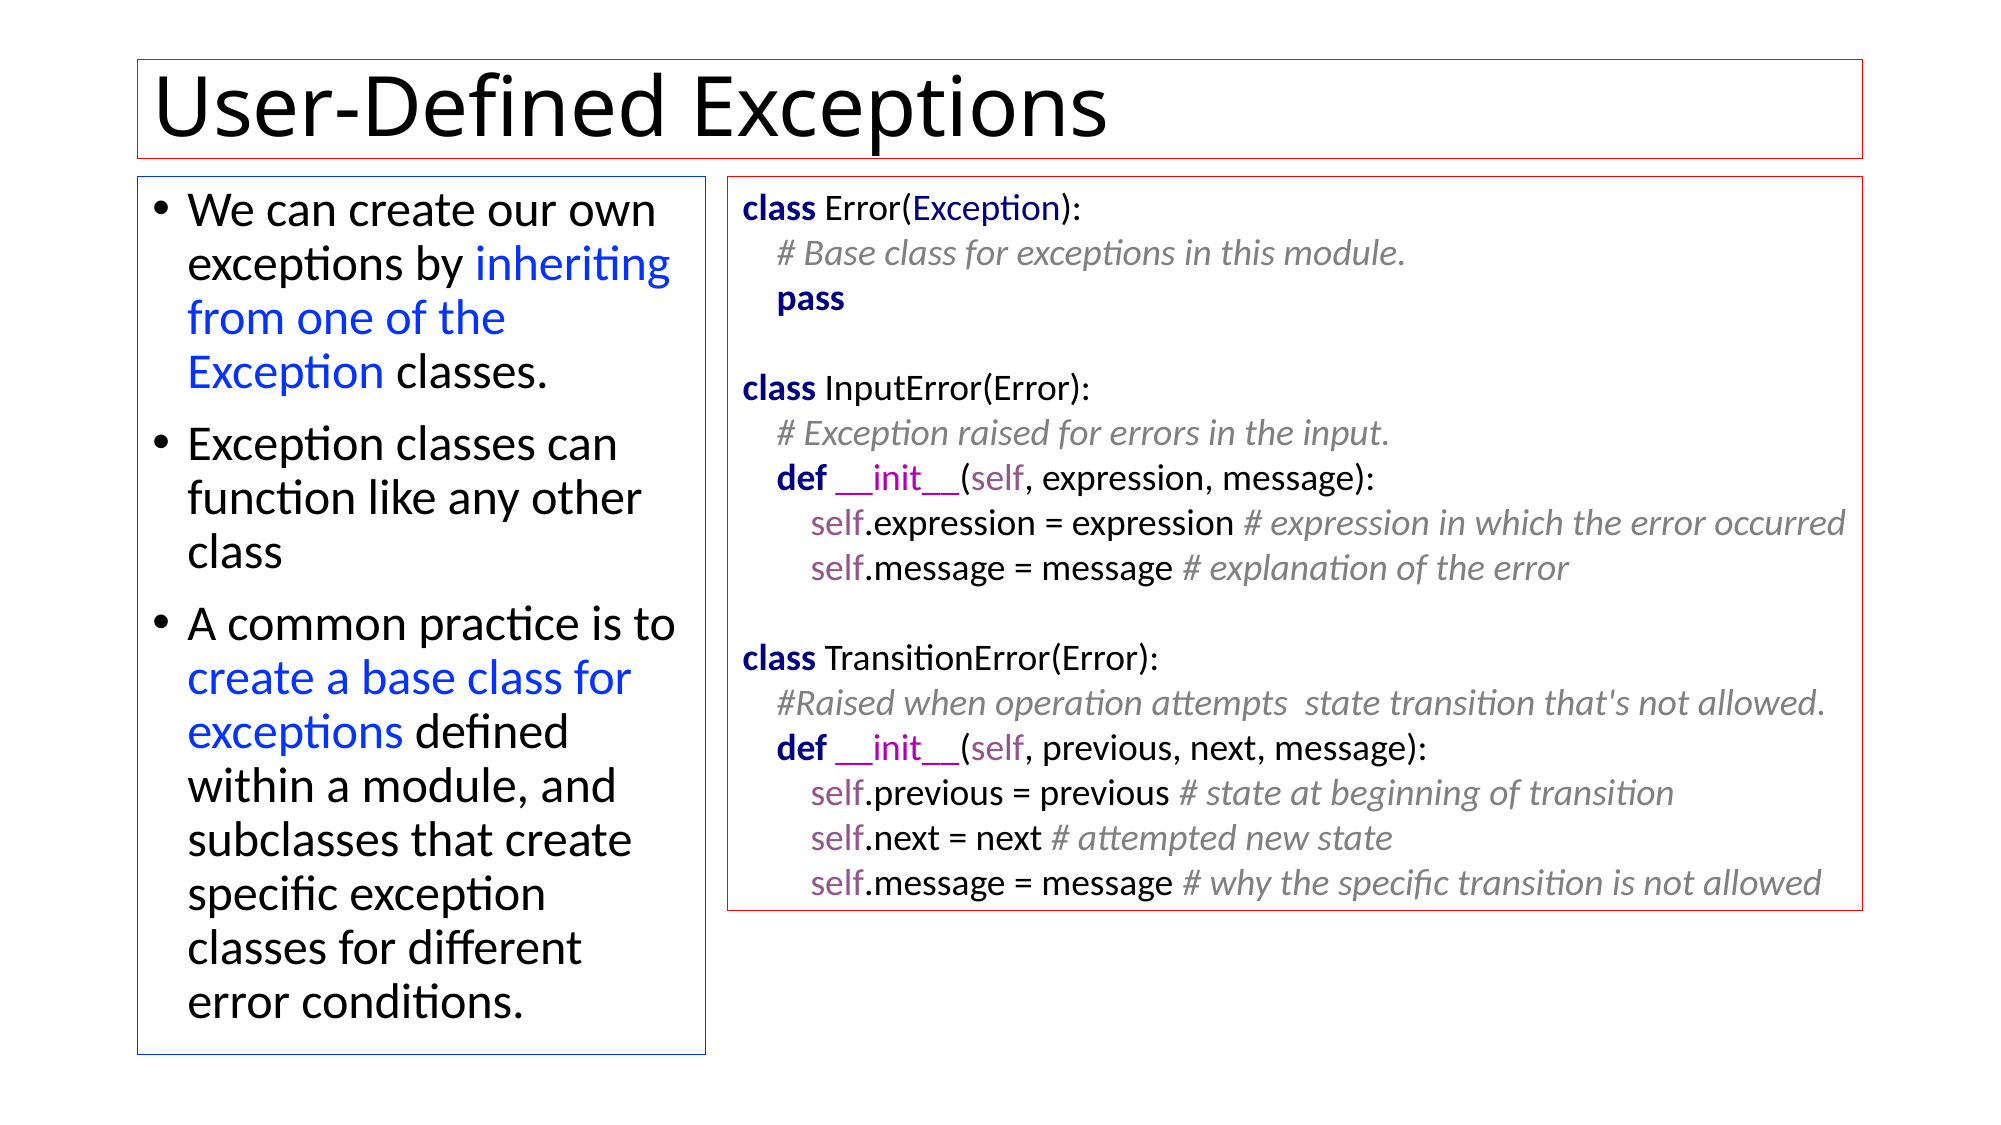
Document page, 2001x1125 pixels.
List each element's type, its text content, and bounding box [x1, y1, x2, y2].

title User-Defined Exceptions [137, 59, 1863, 159]
text_box class Error(Exception): # Base class for exceptions in this module. pass class InputError(Error): # Exception raised for errors in the input. def __init__(self, expression, message): self.expression = expression # expression in which the error occurred self.message = message # explanation of the error class TransitionError(Error): #Raised when operation attempts state transition that's not allowed. def __init__(self, previous, next, message): self.previous = previous # state at beginning of transition self.next = next # attempted new state self.message = message # why the specific transition is not allowed [727, 176, 1863, 911]
list We can create our own exceptions by inheriting from one of the Exception classes. Exception classes can function like any other class A common practice is to create a base class for exceptions defined within a module, and subclasses that create specific exception classes for different error conditions. [137, 176, 706, 1055]
